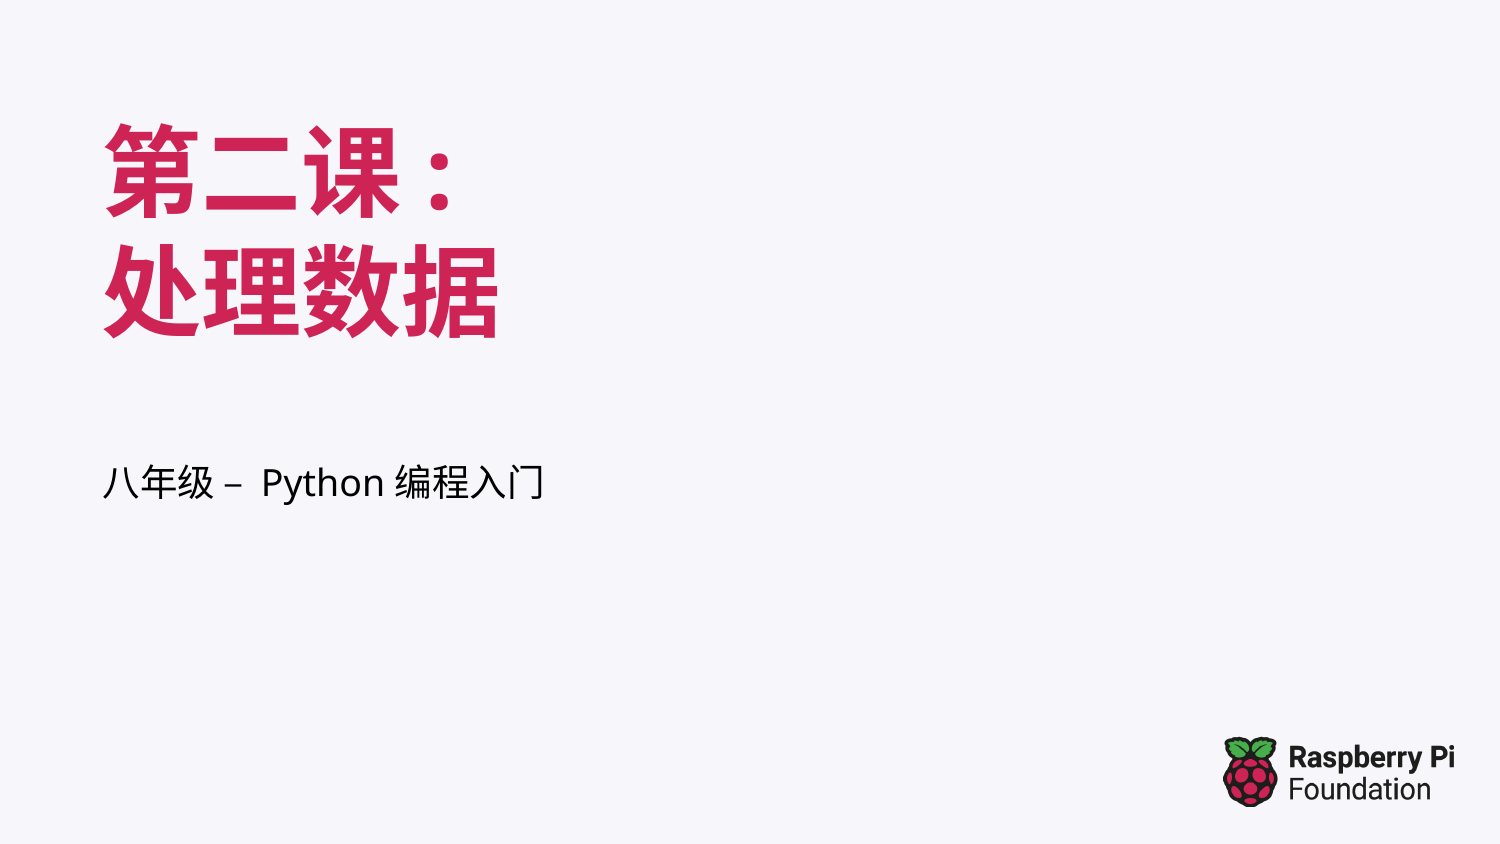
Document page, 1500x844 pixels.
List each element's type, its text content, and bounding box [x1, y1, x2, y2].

subtitle 八年级 – Python编程入门 [87, 437, 1416, 558]
title 第二课: 处理数据 [86, 94, 1415, 429]
picture [1223, 736, 1454, 807]
